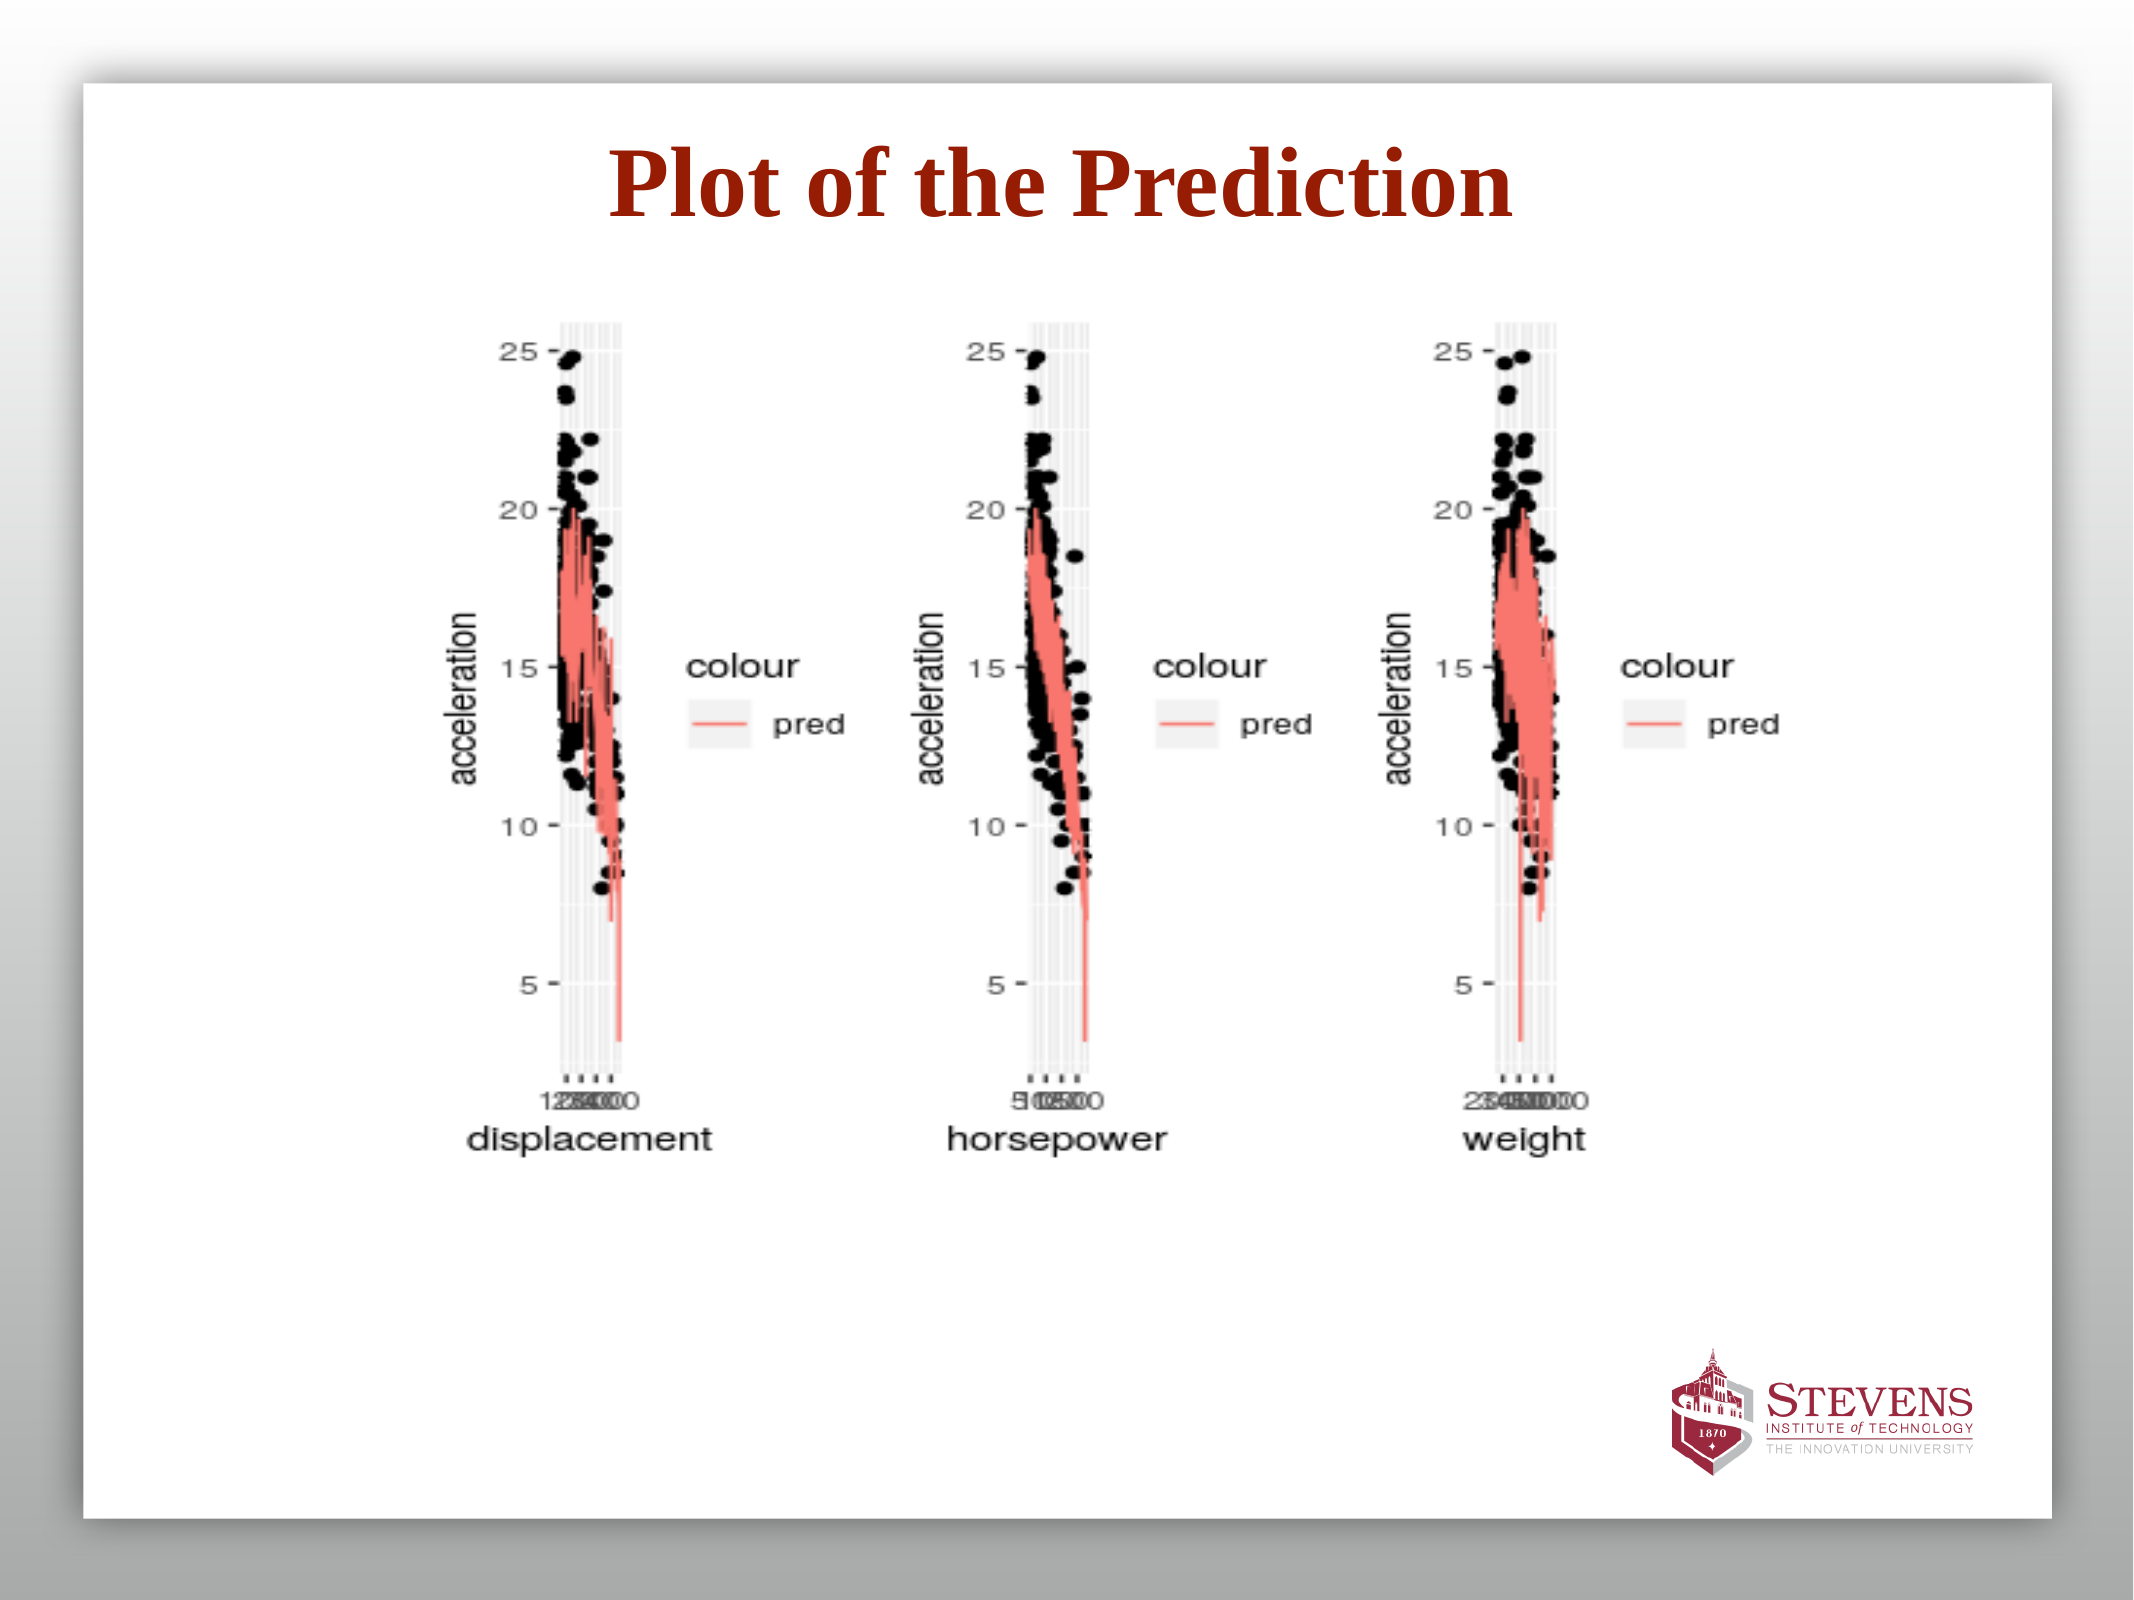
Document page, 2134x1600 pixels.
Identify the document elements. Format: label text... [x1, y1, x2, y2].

picture [1672, 1348, 1973, 1476]
text_box Plot of the Prediction [543, 108, 1580, 300]
picture [424, 306, 1827, 1177]
